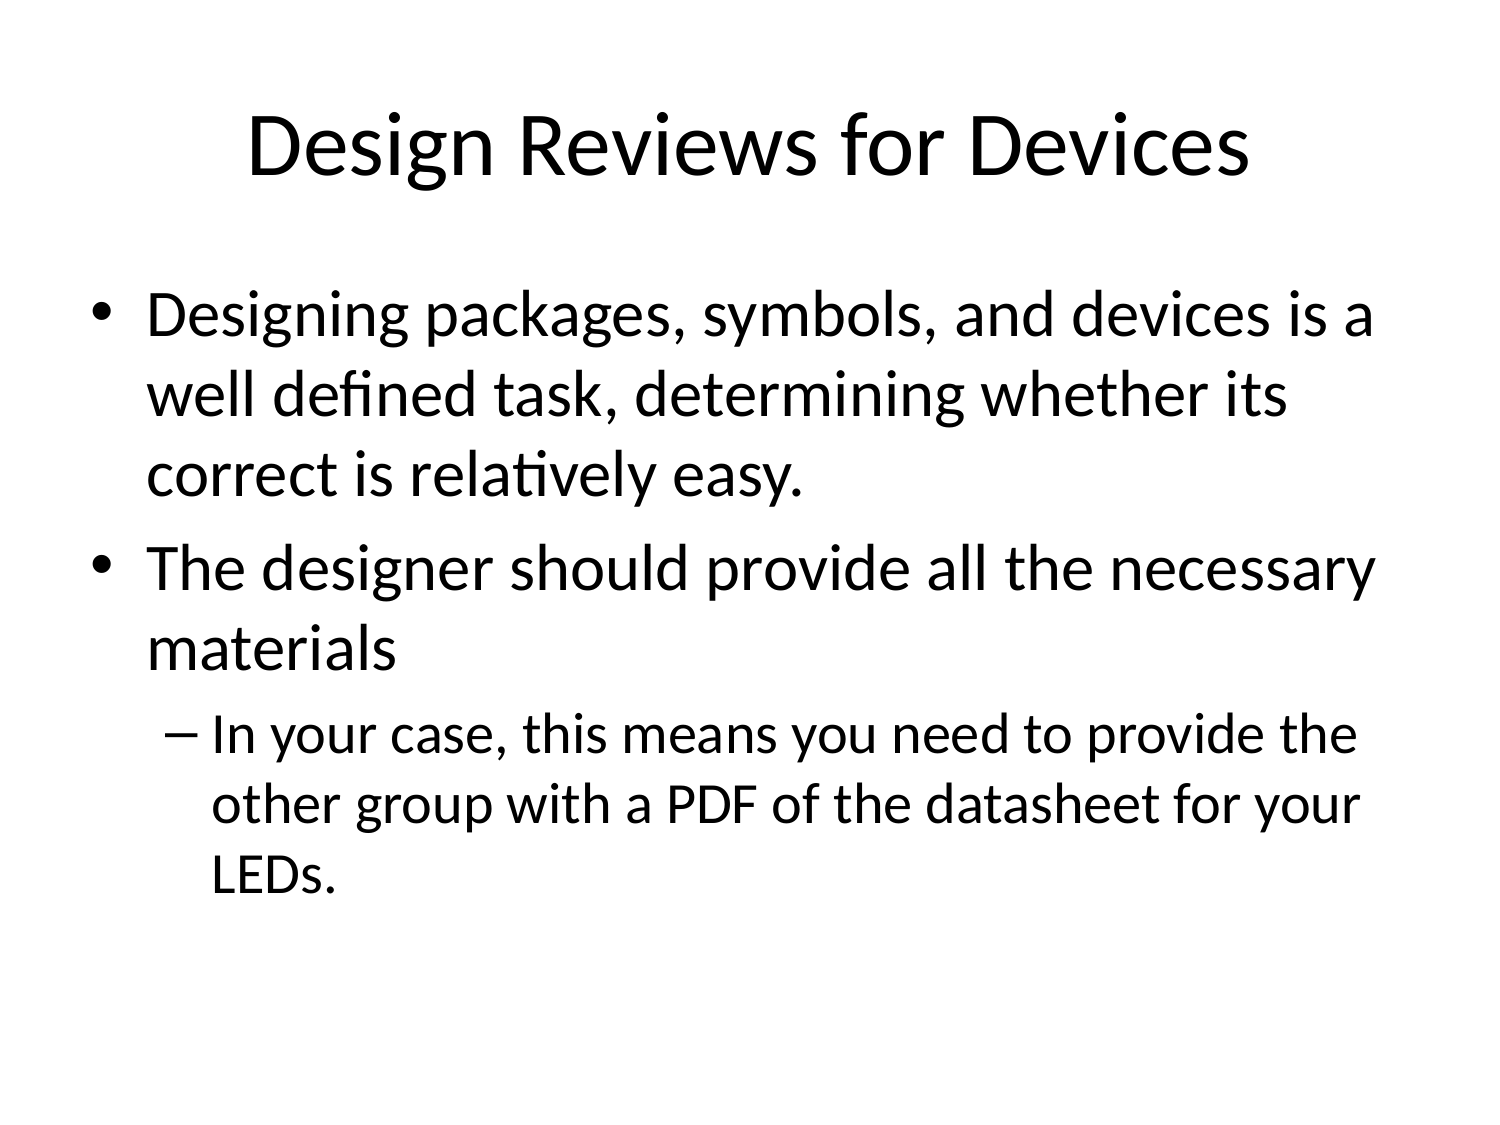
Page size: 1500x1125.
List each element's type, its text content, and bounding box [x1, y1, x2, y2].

title Design Reviews for Devices [75, 45, 1425, 233]
list Designing packages, symbols, and devices is a well defined task, determining whether its correct is relatively easy. The designer should provide all the necessary materials In your case, this means you need to provide the other group with a PDF of the datasheet for your LEDs. [75, 262, 1425, 1005]
